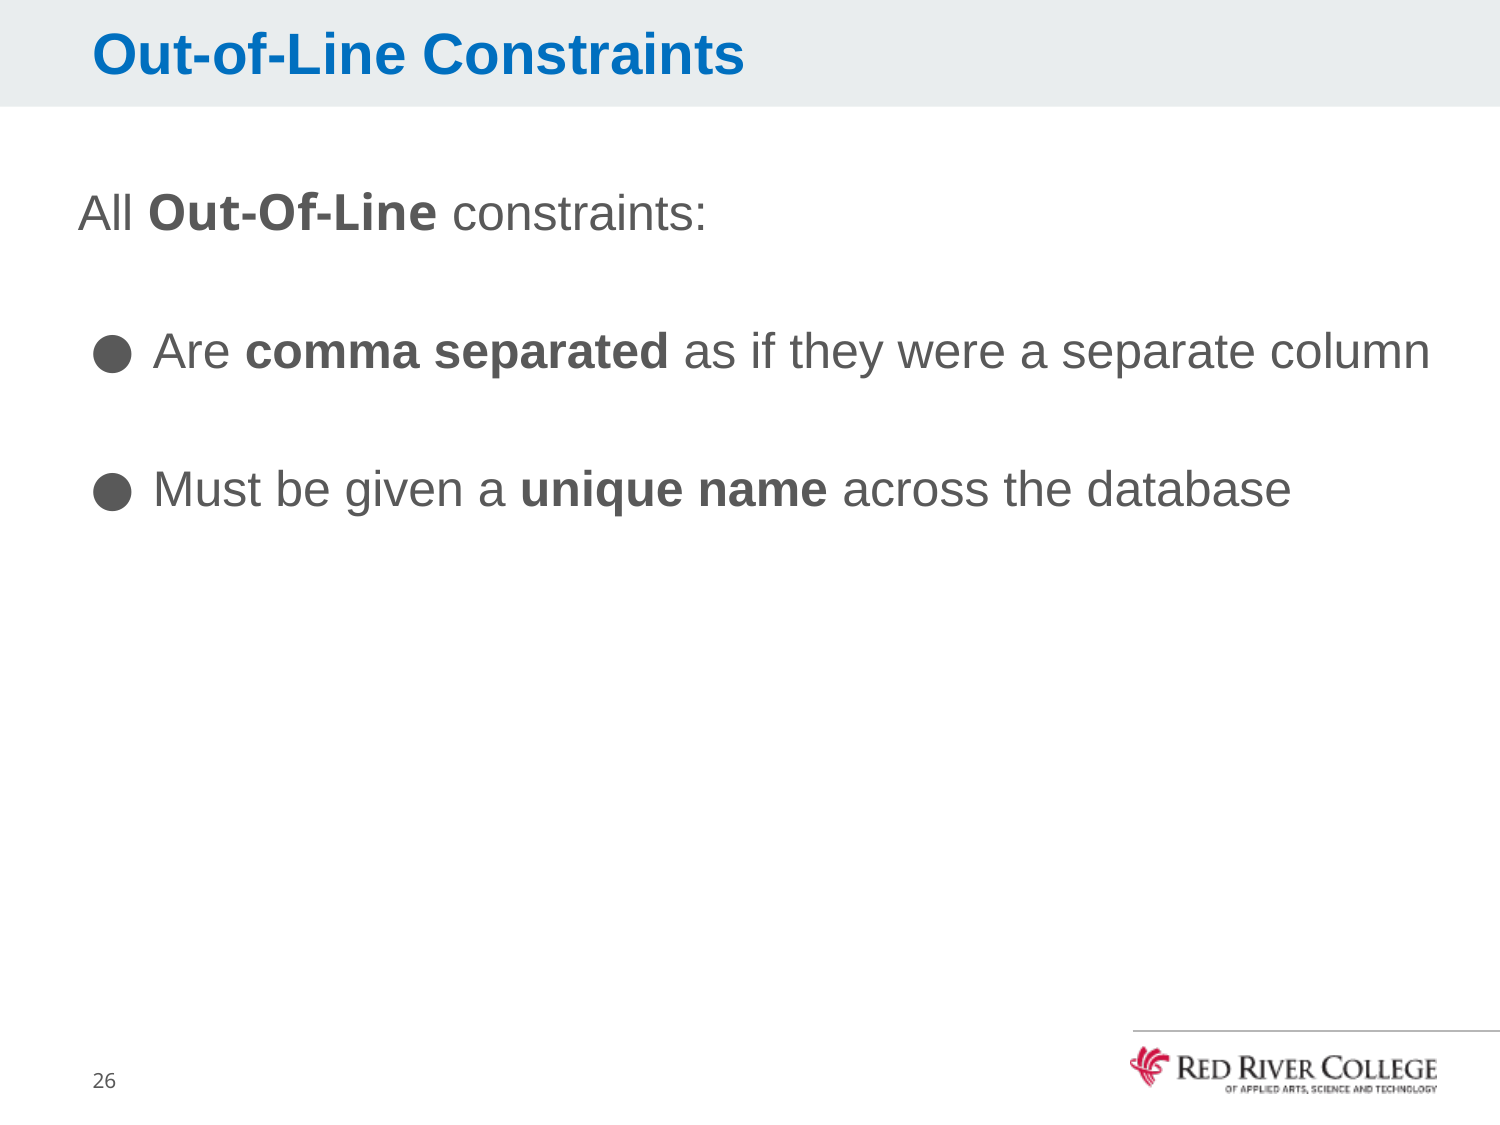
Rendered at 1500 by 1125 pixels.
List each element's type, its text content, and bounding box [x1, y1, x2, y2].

slide_number 26 [77, 1038, 263, 1125]
title Out-of-Line Constraints [77, 16, 1259, 99]
picture [1130, 1046, 1437, 1094]
list All Out-Of-Line constraints: Are comma separated as if they were a separate column Must be given a unique name across the database [63, 163, 1456, 912]
